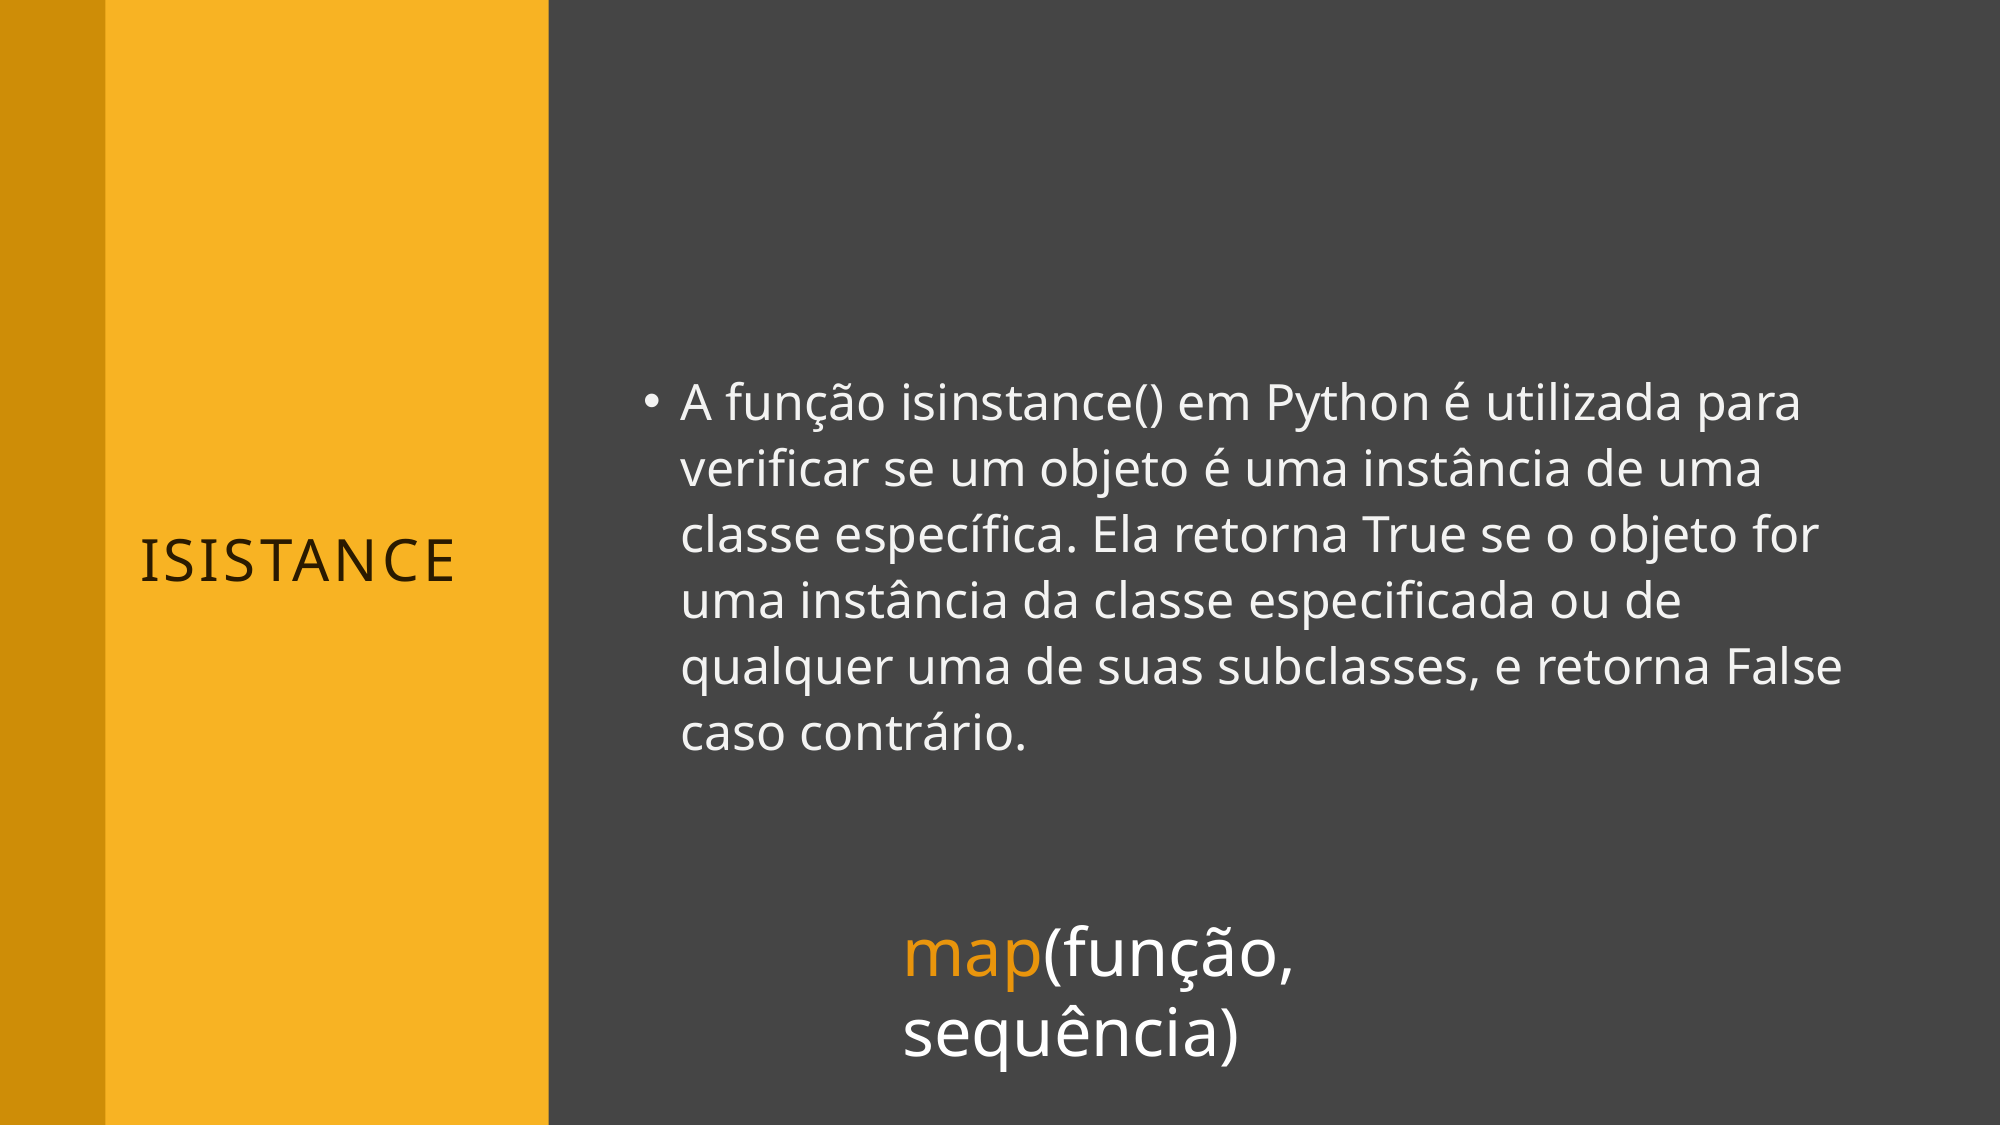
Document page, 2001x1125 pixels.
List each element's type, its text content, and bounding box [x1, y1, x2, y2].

text_box [0, 0, 107, 1125]
text_box [550, 0, 2000, 1125]
text_box map(função, sequência) [887, 902, 1616, 1078]
list A função isinstance() em Python é utilizada para verificar se um objeto é uma instância de uma classe específica. Ela retorna True se o objeto for uma instância da classe especificada ou de qualquer uma de suas subclasses, e retorna False caso contrário. [628, 222, 1875, 903]
title ISistance [125, 222, 504, 903]
text_box [107, 0, 550, 1125]
